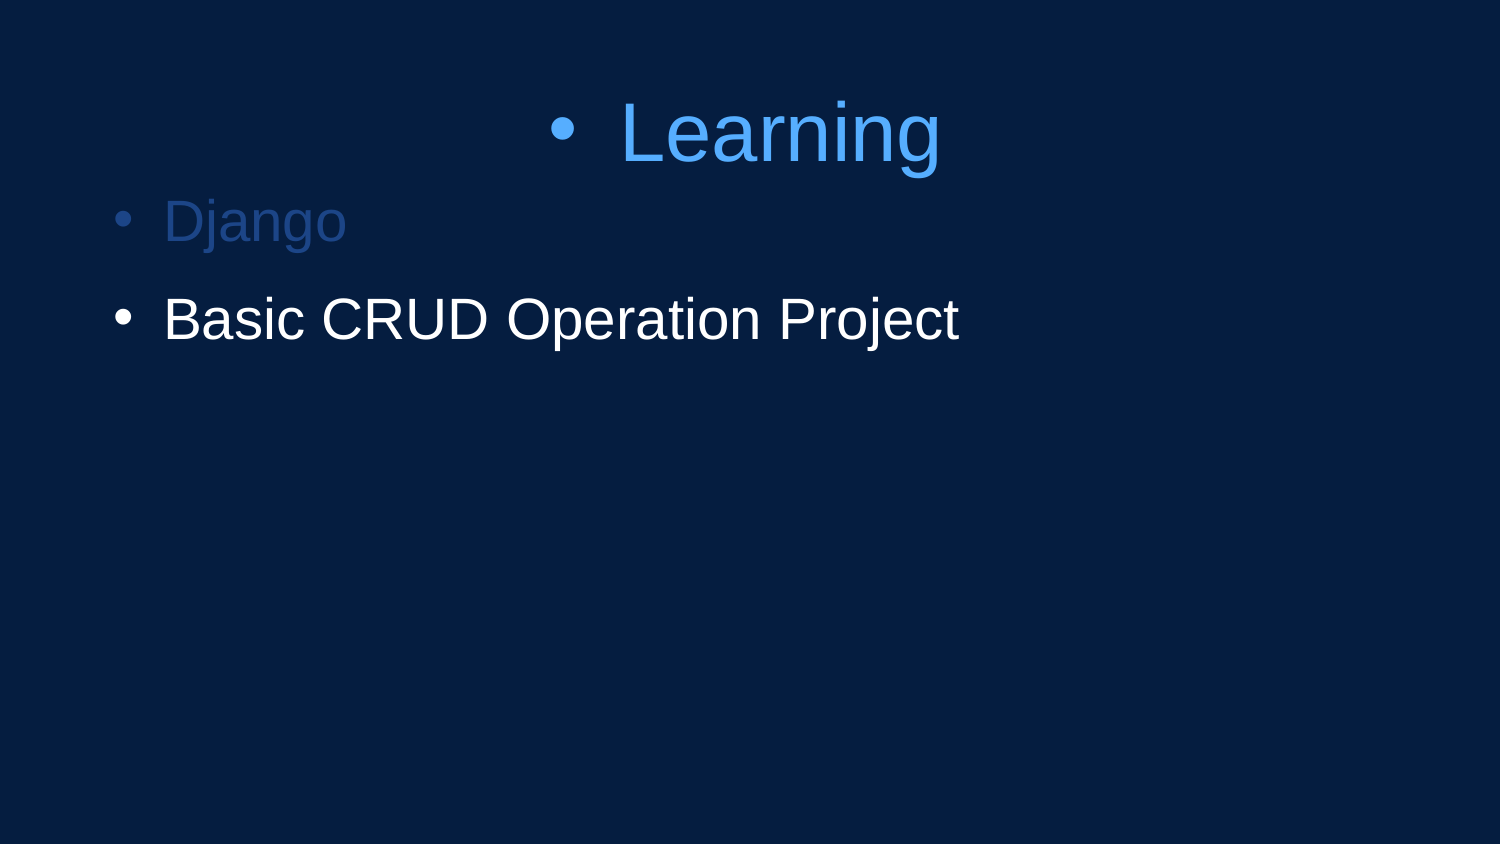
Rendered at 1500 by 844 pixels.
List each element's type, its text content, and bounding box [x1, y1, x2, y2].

text_box Django Basic CRUD Operation Project [63, 155, 1358, 826]
text_box Learning [461, 38, 960, 155]
